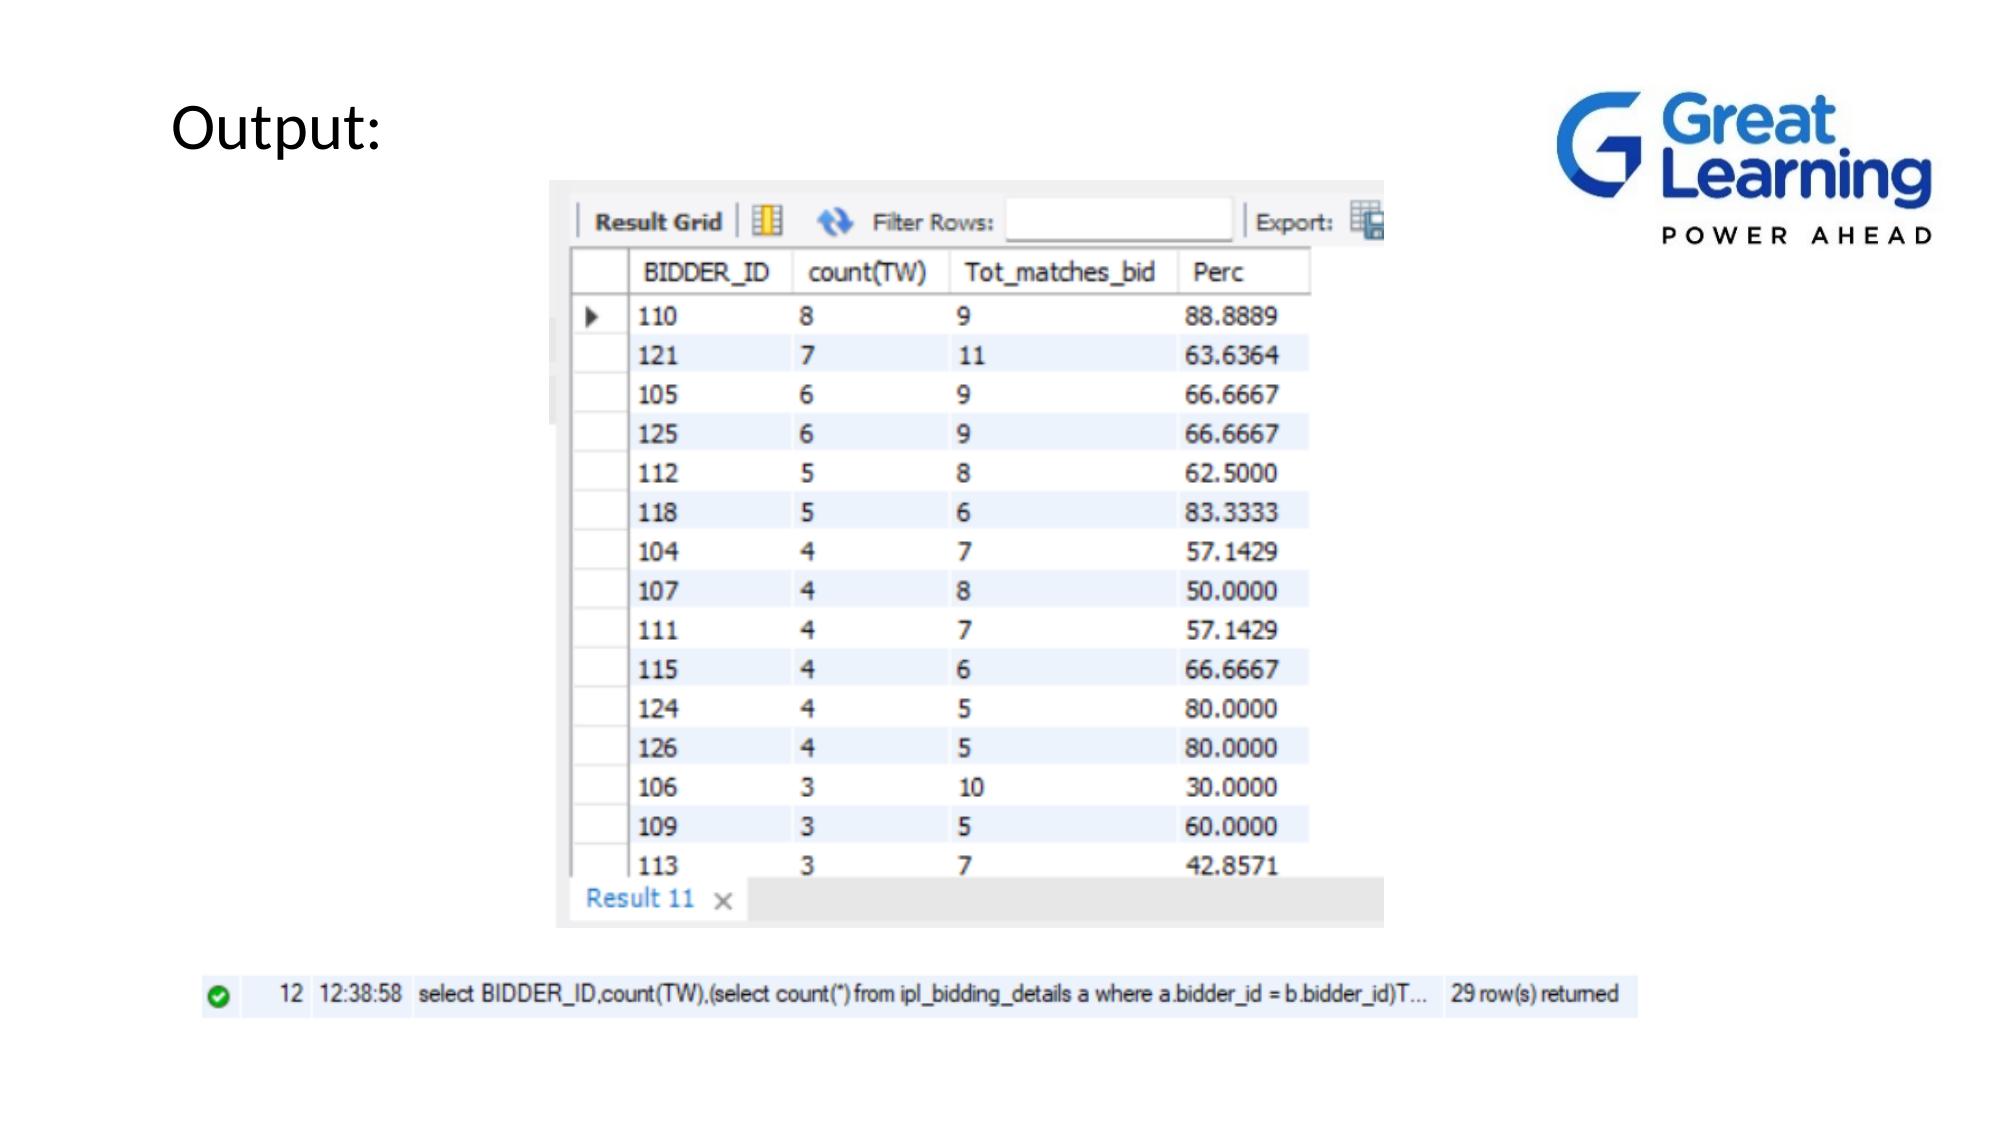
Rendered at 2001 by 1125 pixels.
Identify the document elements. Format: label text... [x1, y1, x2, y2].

picture [549, 180, 1384, 928]
picture [201, 968, 1638, 1020]
title Output: [169, 80, 386, 271]
picture [1547, 85, 1944, 249]
